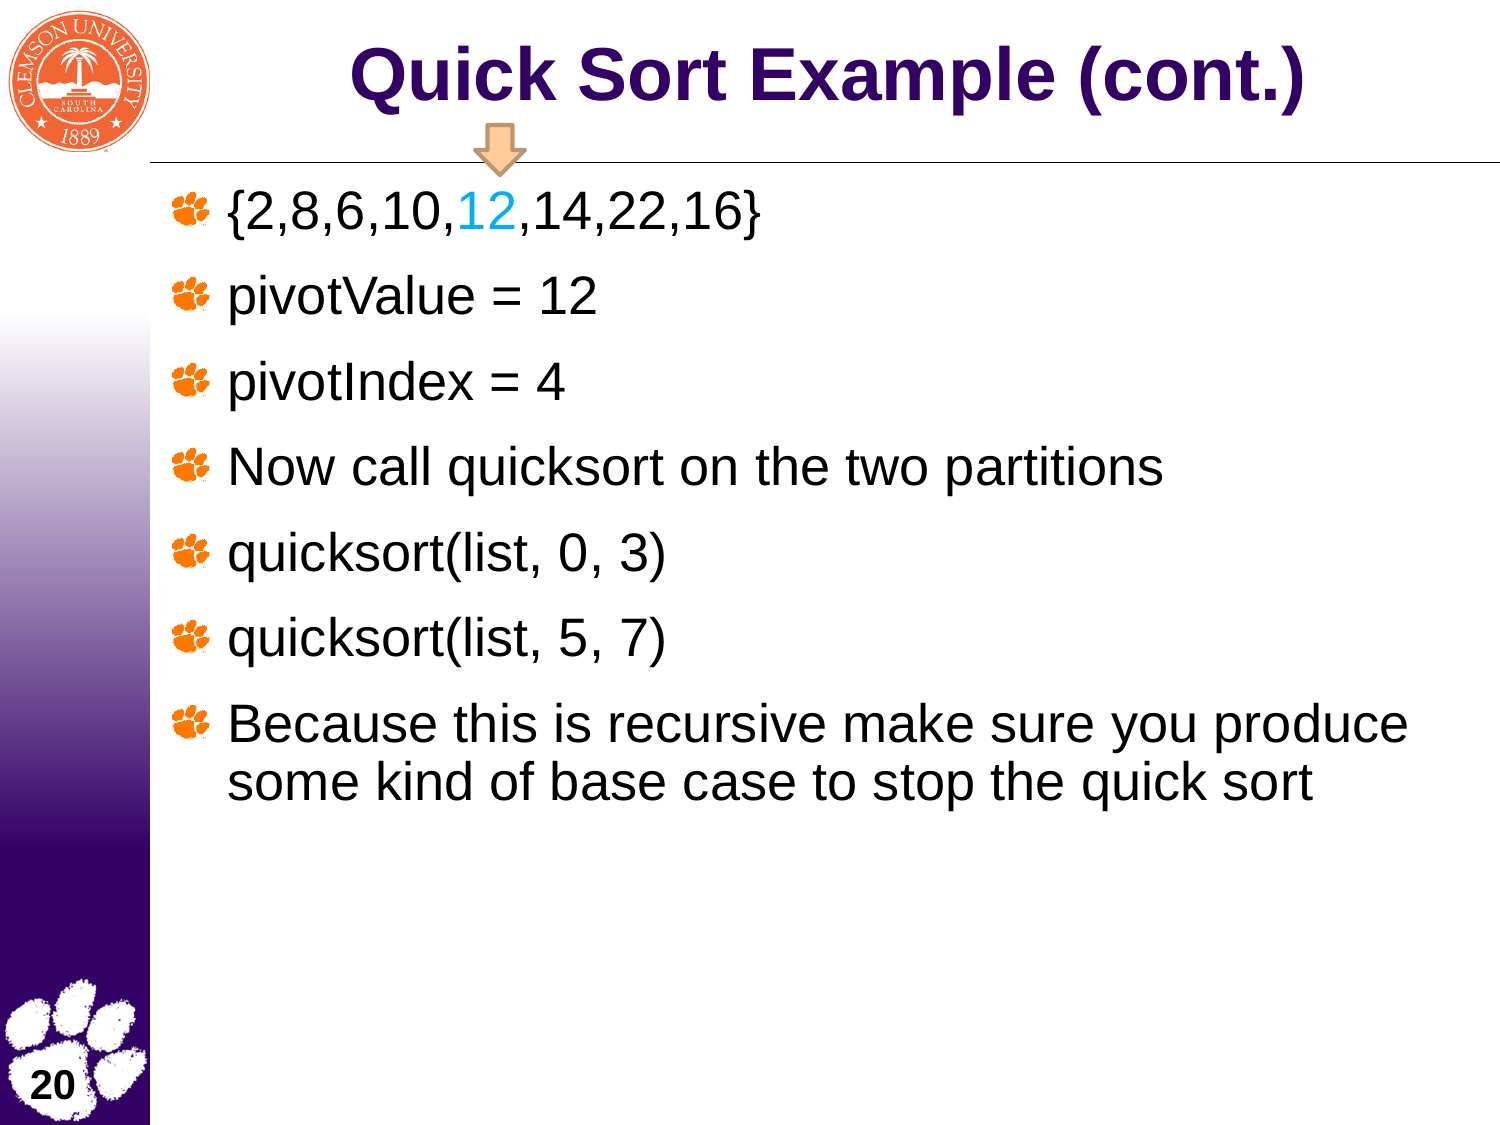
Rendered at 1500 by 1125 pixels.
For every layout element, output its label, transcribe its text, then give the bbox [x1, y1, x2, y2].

picture [171, 445, 210, 484]
picture [0, 974, 150, 1125]
picture [171, 360, 210, 399]
text_box [473, 122, 527, 178]
picture [171, 702, 210, 741]
list {2,8,6,10,12,14,22,16} pivotValue = 12 pivotIndex = 4 Now call quicksort on the two partitions quicksort(list, 0, 3) quicksort(list, 5, 7) Because this is recursive make sure you produce some kind of base case to stop the quick sort [156, 174, 1488, 1120]
picture [171, 617, 210, 655]
picture [171, 189, 210, 228]
picture [8, 10, 150, 152]
picture [171, 274, 210, 313]
title Quick Sort Example (cont.) [156, 5, 1500, 150]
picture [171, 531, 210, 570]
